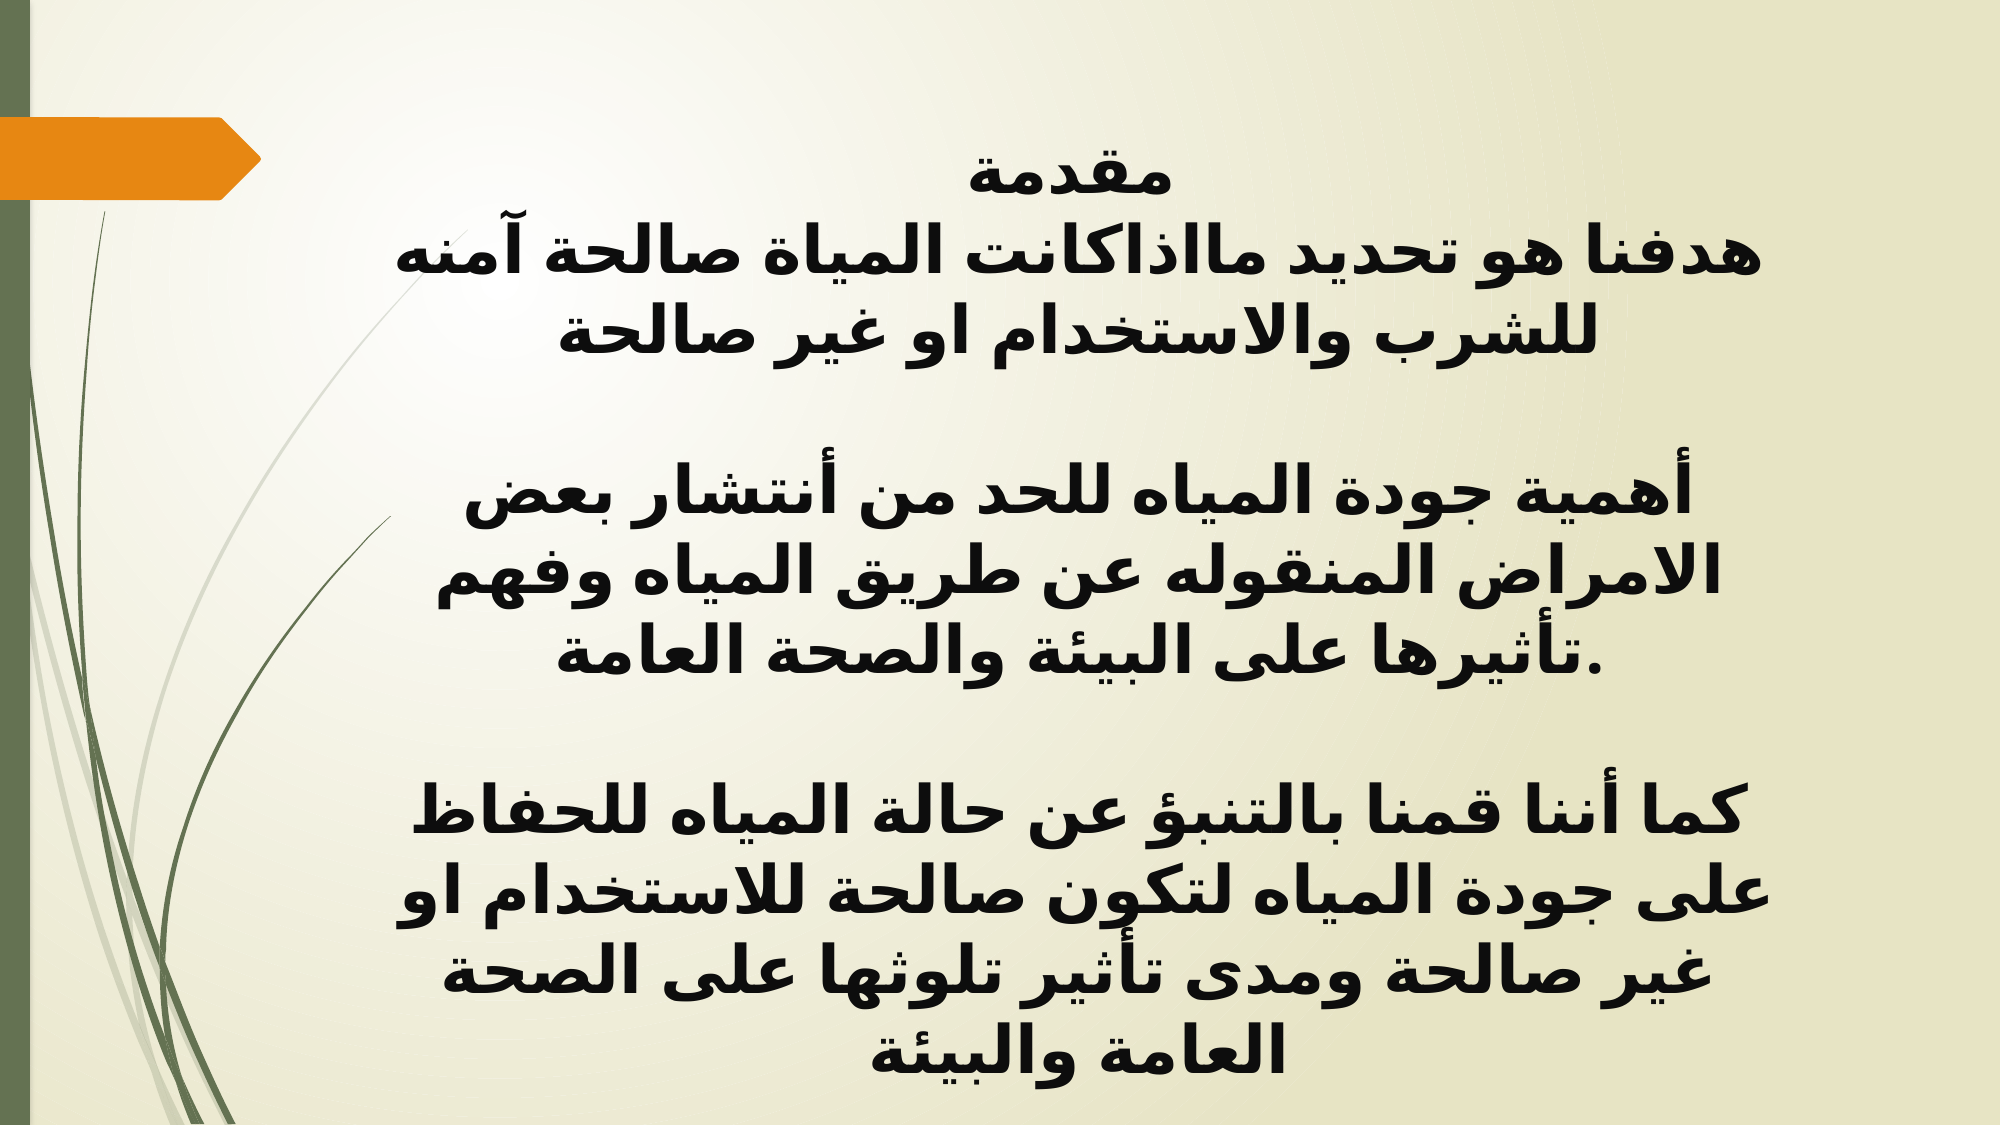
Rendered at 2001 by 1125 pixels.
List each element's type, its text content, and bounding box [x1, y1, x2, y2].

text_box مقدمة هدفنا هو تحديد مااذاكانت المياة صالحة آمنه للشرب والاستخدام او غير صالحة أهمية جودة المياه للحد من أنتشار بعض الامراض المنقوله عن طريق المياه وفهم تأثيرها على البيئة والصحة العامة. كما أننا قمنا بالتنبؤ عن حالة المياه للحفاظ على جودة المياه لتكون صالحة للاستخدام او غير صالحة ومدى تأثير تلوثها على الصحة العامة والبيئة [323, 119, 1836, 1125]
